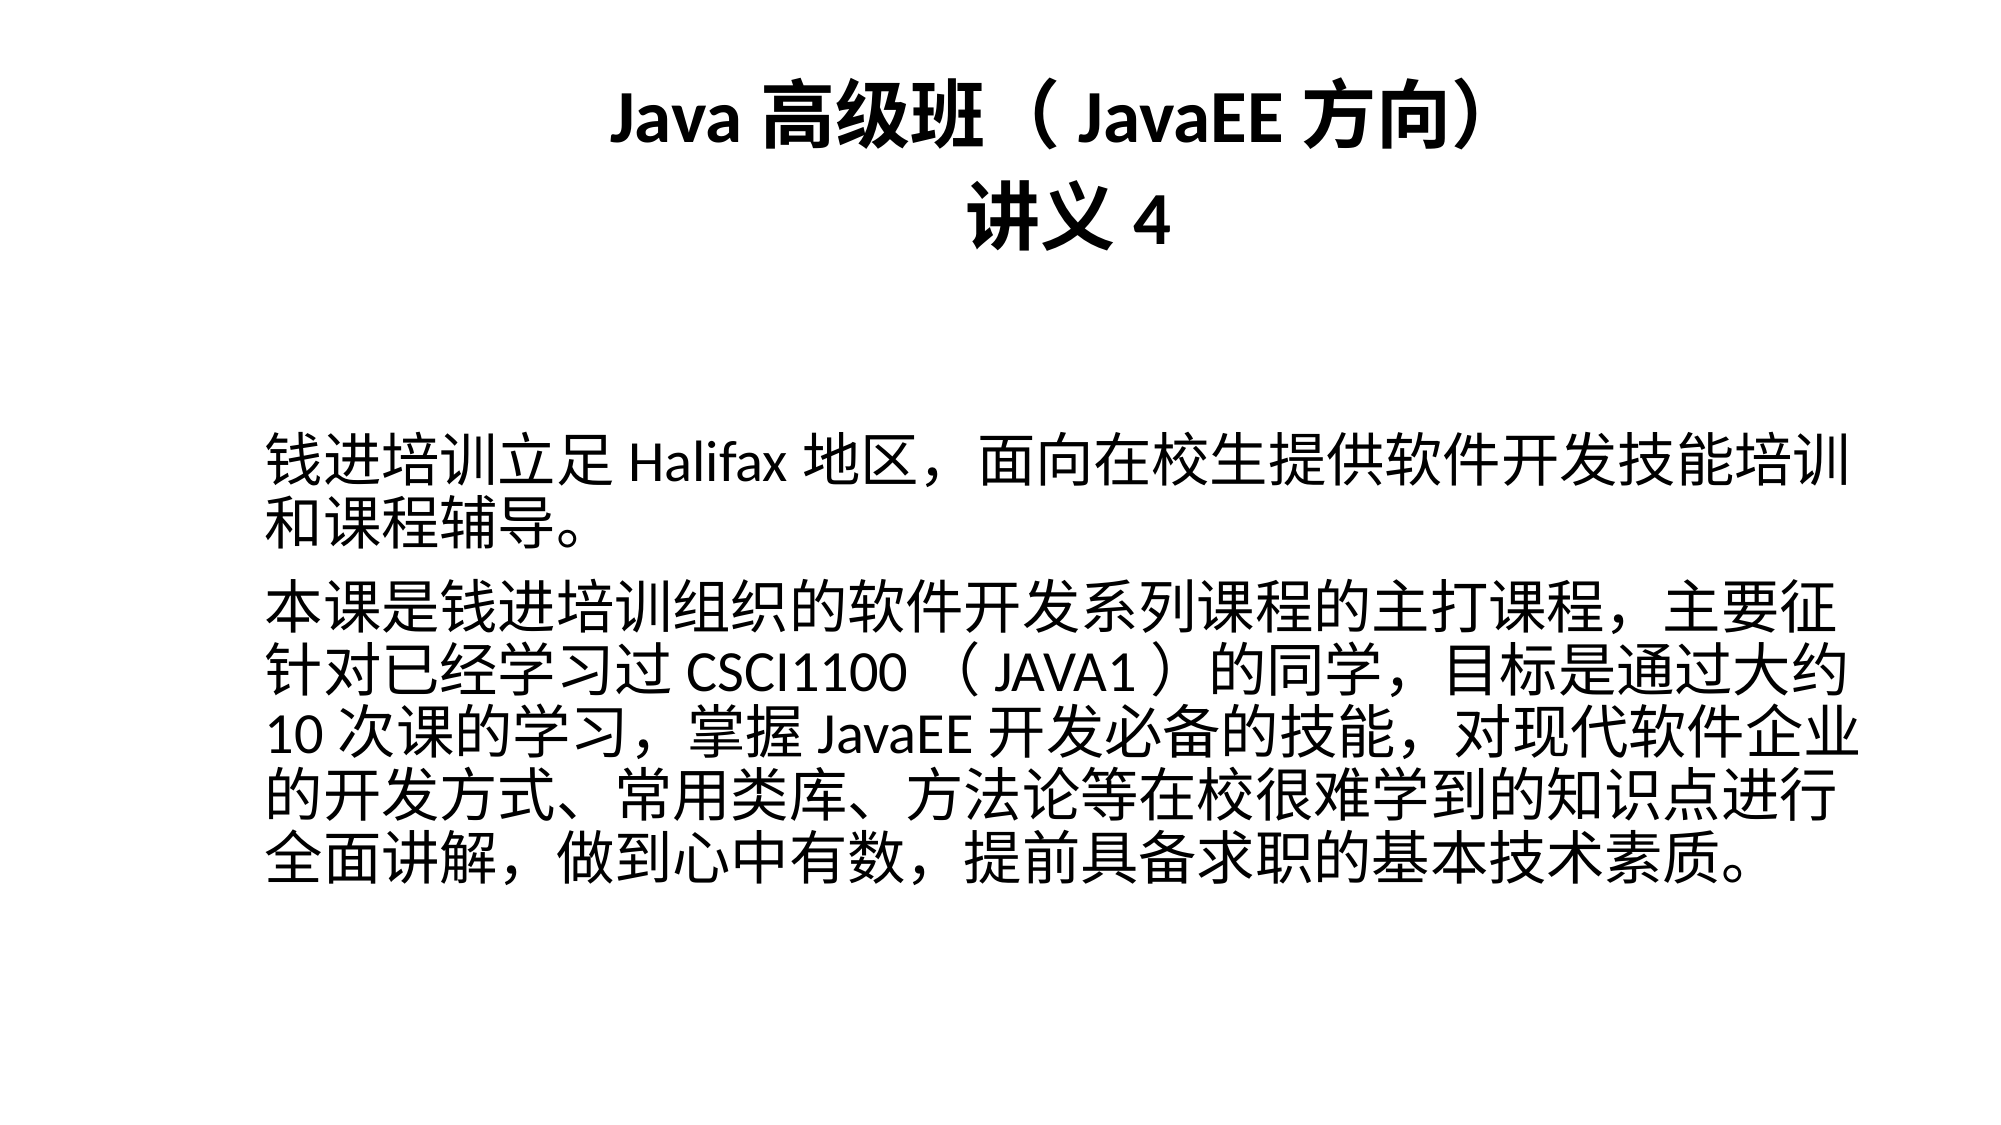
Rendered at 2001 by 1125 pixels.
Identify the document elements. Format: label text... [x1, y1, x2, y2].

subtitle Java高级班（JavaEE方向） 讲义4 钱进培训立足Halifax地区，面向在校生提供软件开发技能培训和课程辅导。 本课是钱进培训组织的软件开发系列课程的主打课程，主要征针对已经学习过CSCI1100（JAVA1）的同学，目标是通过大约10次课的学习，掌握JavaEE开发必备的技能，对现代软件企业的开发方式、常用类库、方法论等在校很难学到的知识点进行全面讲解，做到心中有数，提前具备求职的基本技术素质。 [249, 70, 1888, 1077]
